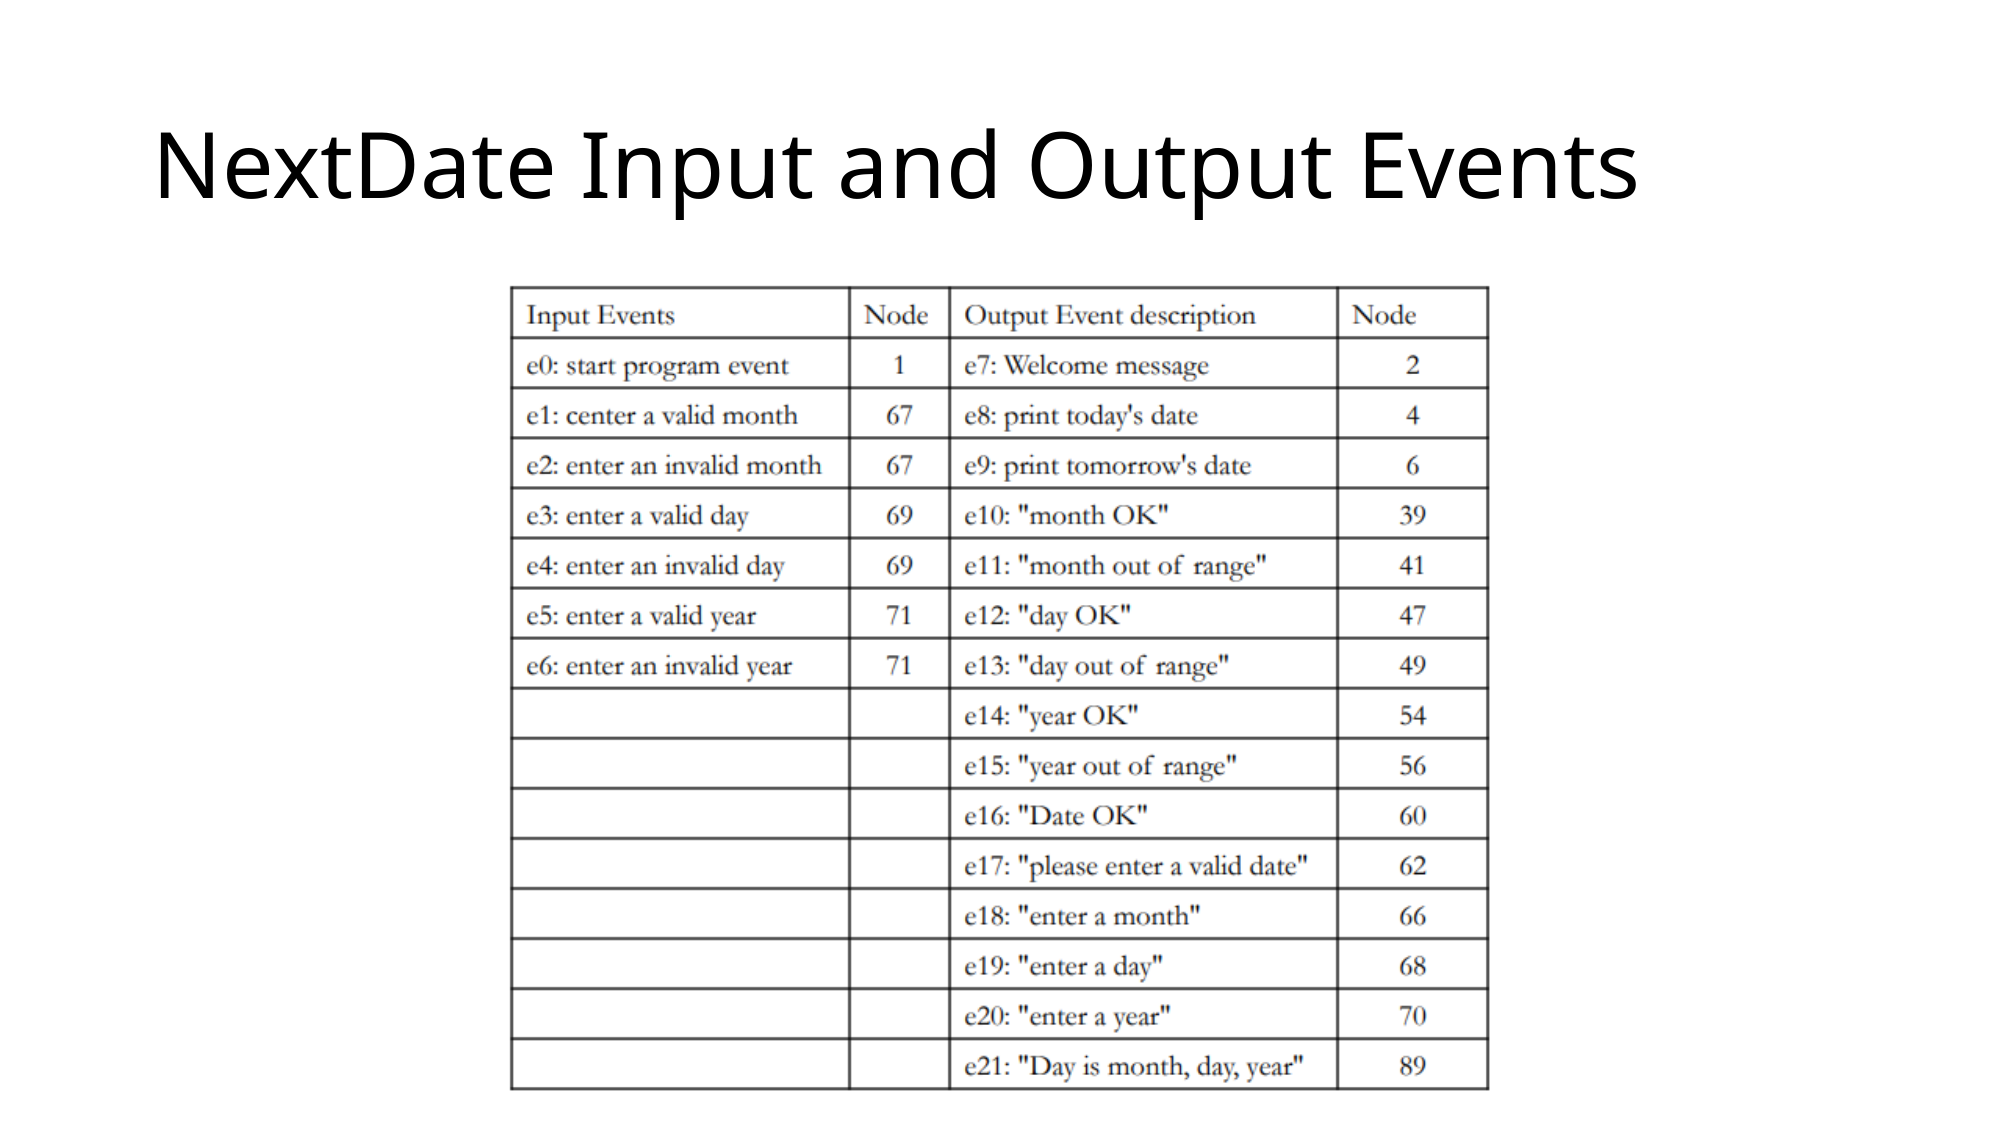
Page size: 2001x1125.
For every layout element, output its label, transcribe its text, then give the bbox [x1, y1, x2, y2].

title NextDate Input and Output Events [137, 59, 1863, 278]
picture [501, 277, 1499, 1100]
